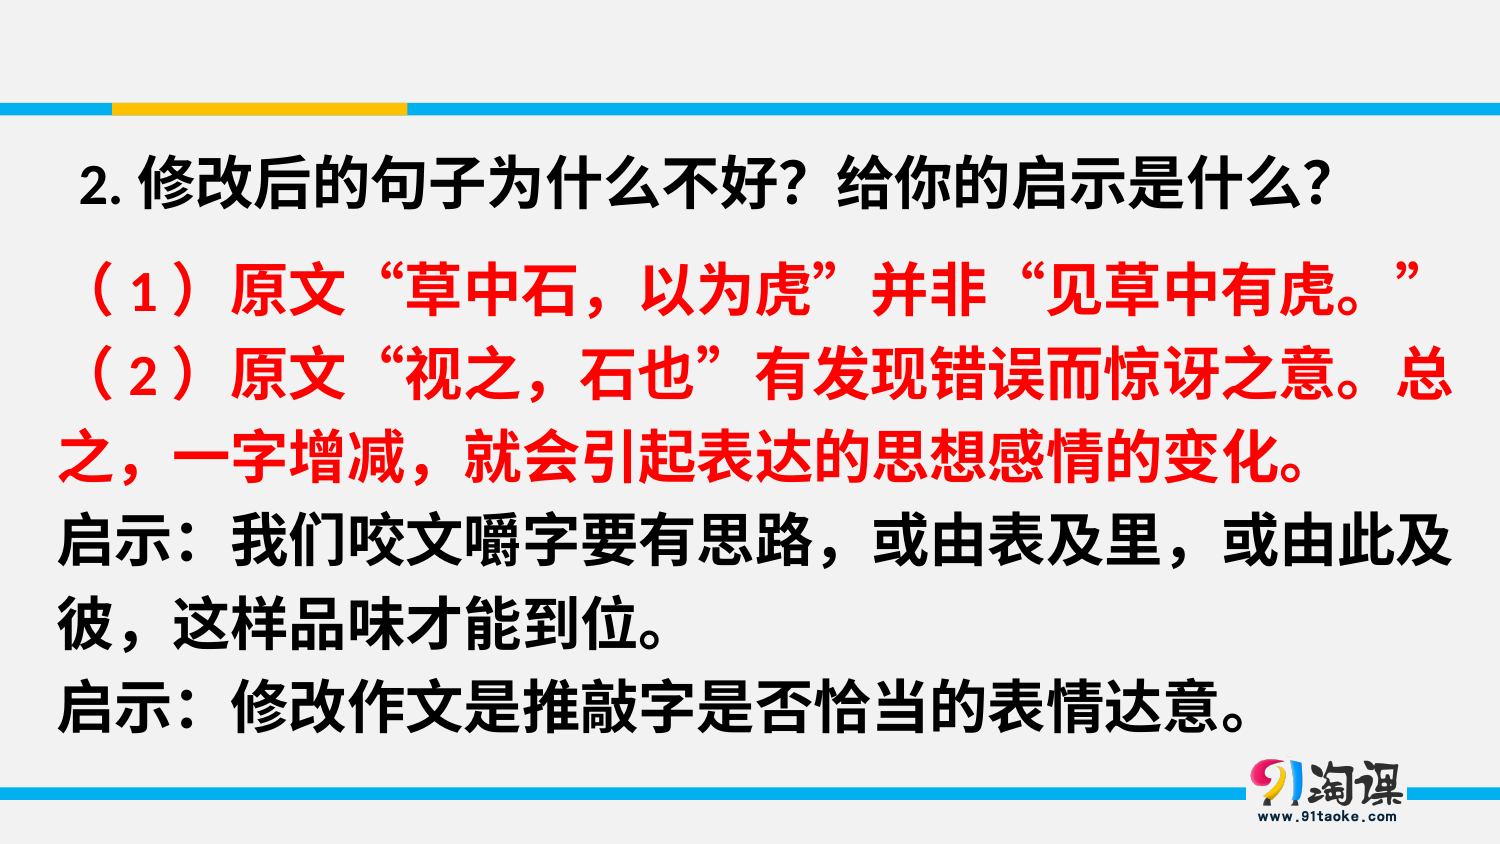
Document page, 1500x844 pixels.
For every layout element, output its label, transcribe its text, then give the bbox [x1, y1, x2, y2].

text_box （1）原文“草中石，以为虎”并非“见草中有虎。” （2）原文“视之，石也”有发现错误而惊讶之意。总之，一字增减，就会引起表达的思想感情的变化。 启示：我们咬文嚼字要有思路，或由表及里，或由此及彼，这样品味才能到位。 启示：修改作文是推敲字是否恰当的表情达意。 [41, 232, 1471, 748]
text_box 2.修改后的句子为什么不好？给你的启示是什么？ [63, 138, 1447, 224]
picture [1245, 750, 1408, 832]
